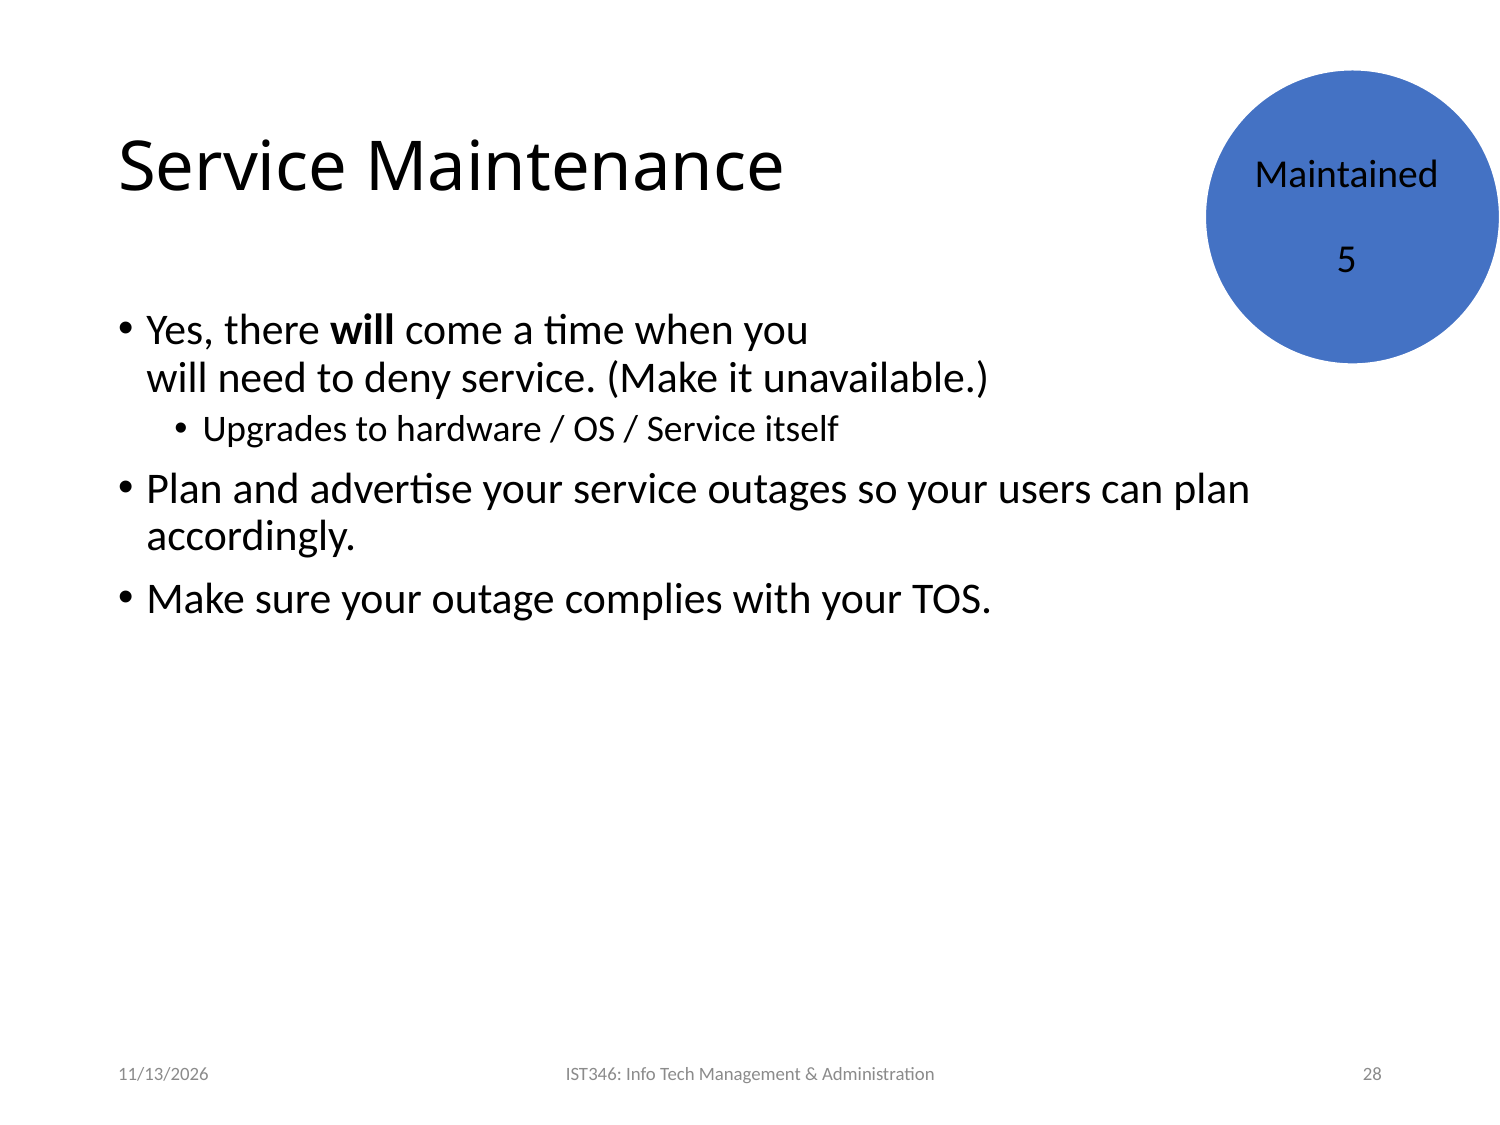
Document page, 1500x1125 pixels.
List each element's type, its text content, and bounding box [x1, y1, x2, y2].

title Service Maintenance [103, 59, 1397, 278]
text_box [1204, 69, 1500, 365]
list Yes, there will come a time when you will need to deny service. (Make it unavailable.) Upgrades to hardware / OS / Service itself Plan and advertise your service outages so your users can plan accordingly. Make sure your outage complies with your TOS. [103, 299, 1397, 1014]
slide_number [103, 1042, 441, 1103]
slide_number 28 [1059, 1042, 1397, 1103]
footer IST346: Info Tech Management & Administration [496, 1042, 1004, 1103]
